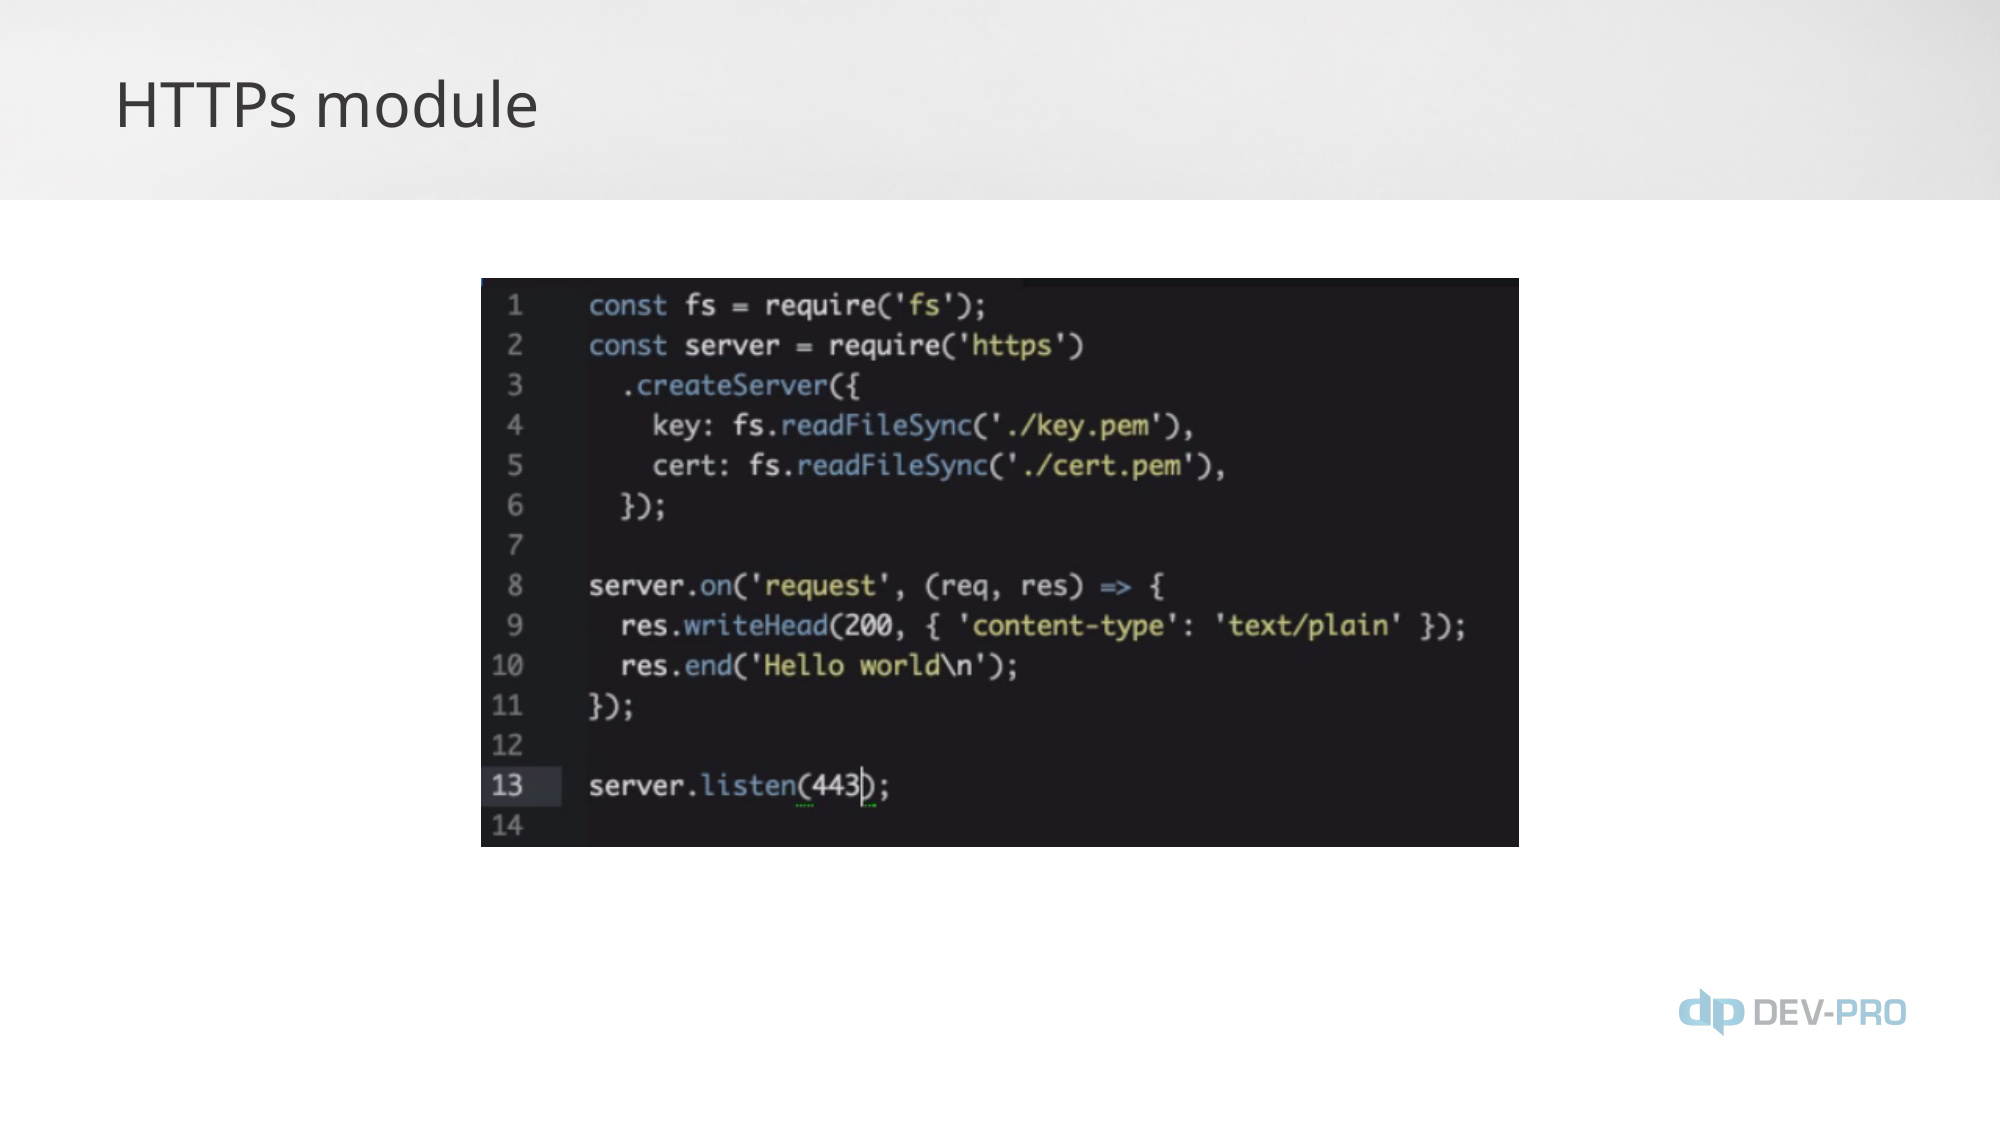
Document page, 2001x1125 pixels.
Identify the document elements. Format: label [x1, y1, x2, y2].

picture [480, 277, 1520, 848]
picture [1679, 988, 1906, 1036]
picture [0, 0, 2000, 200]
